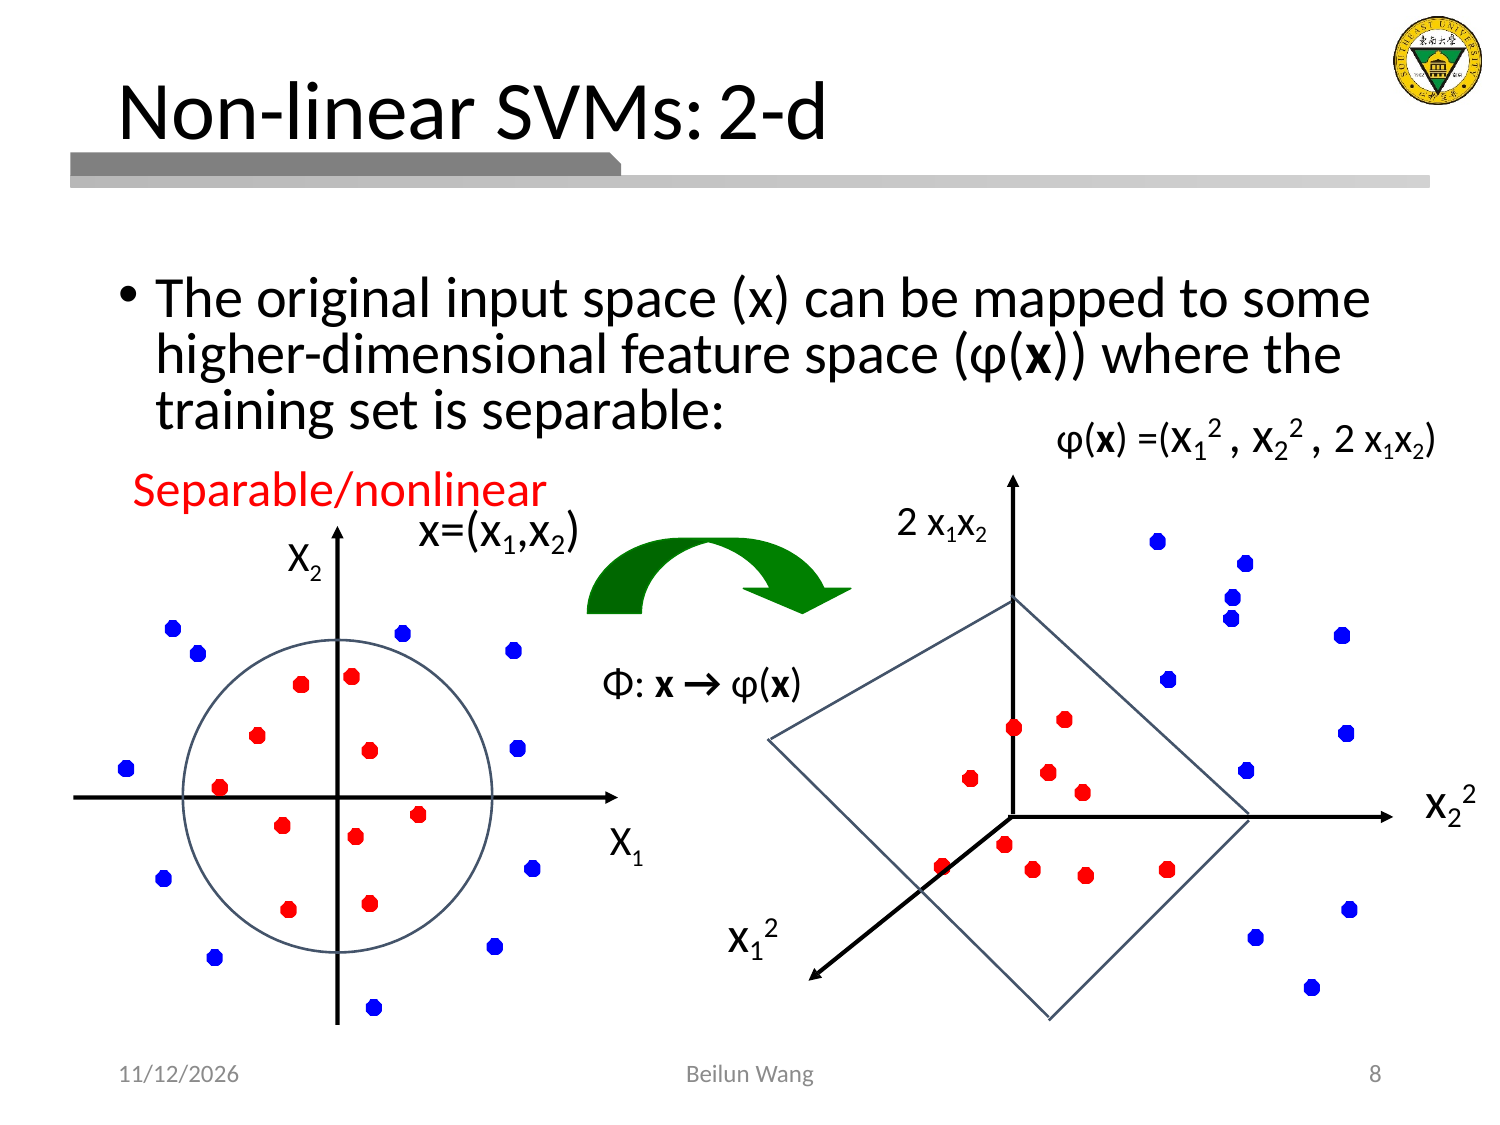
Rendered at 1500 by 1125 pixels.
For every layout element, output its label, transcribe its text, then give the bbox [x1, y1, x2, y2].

list The original input space (x) can be mapped to some higher-dimensional feature space (φ(x)) where the training set is separable: [103, 264, 1397, 525]
title Non-linear SVMs: 2-d [103, 59, 1361, 156]
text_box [73, 525, 852, 1025]
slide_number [103, 1042, 441, 1103]
text_box Separable/nonlinear [117, 449, 616, 524]
slide_number 8 [1059, 1042, 1397, 1103]
text_box x22 [1407, 808, 1479, 833]
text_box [766, 474, 1394, 1022]
footer Beilun Wang [496, 1042, 1004, 1103]
text_box φ(x) =(x12 , x22 , 2 x1x2) [1049, 442, 1462, 487]
picture [1393, 16, 1482, 105]
